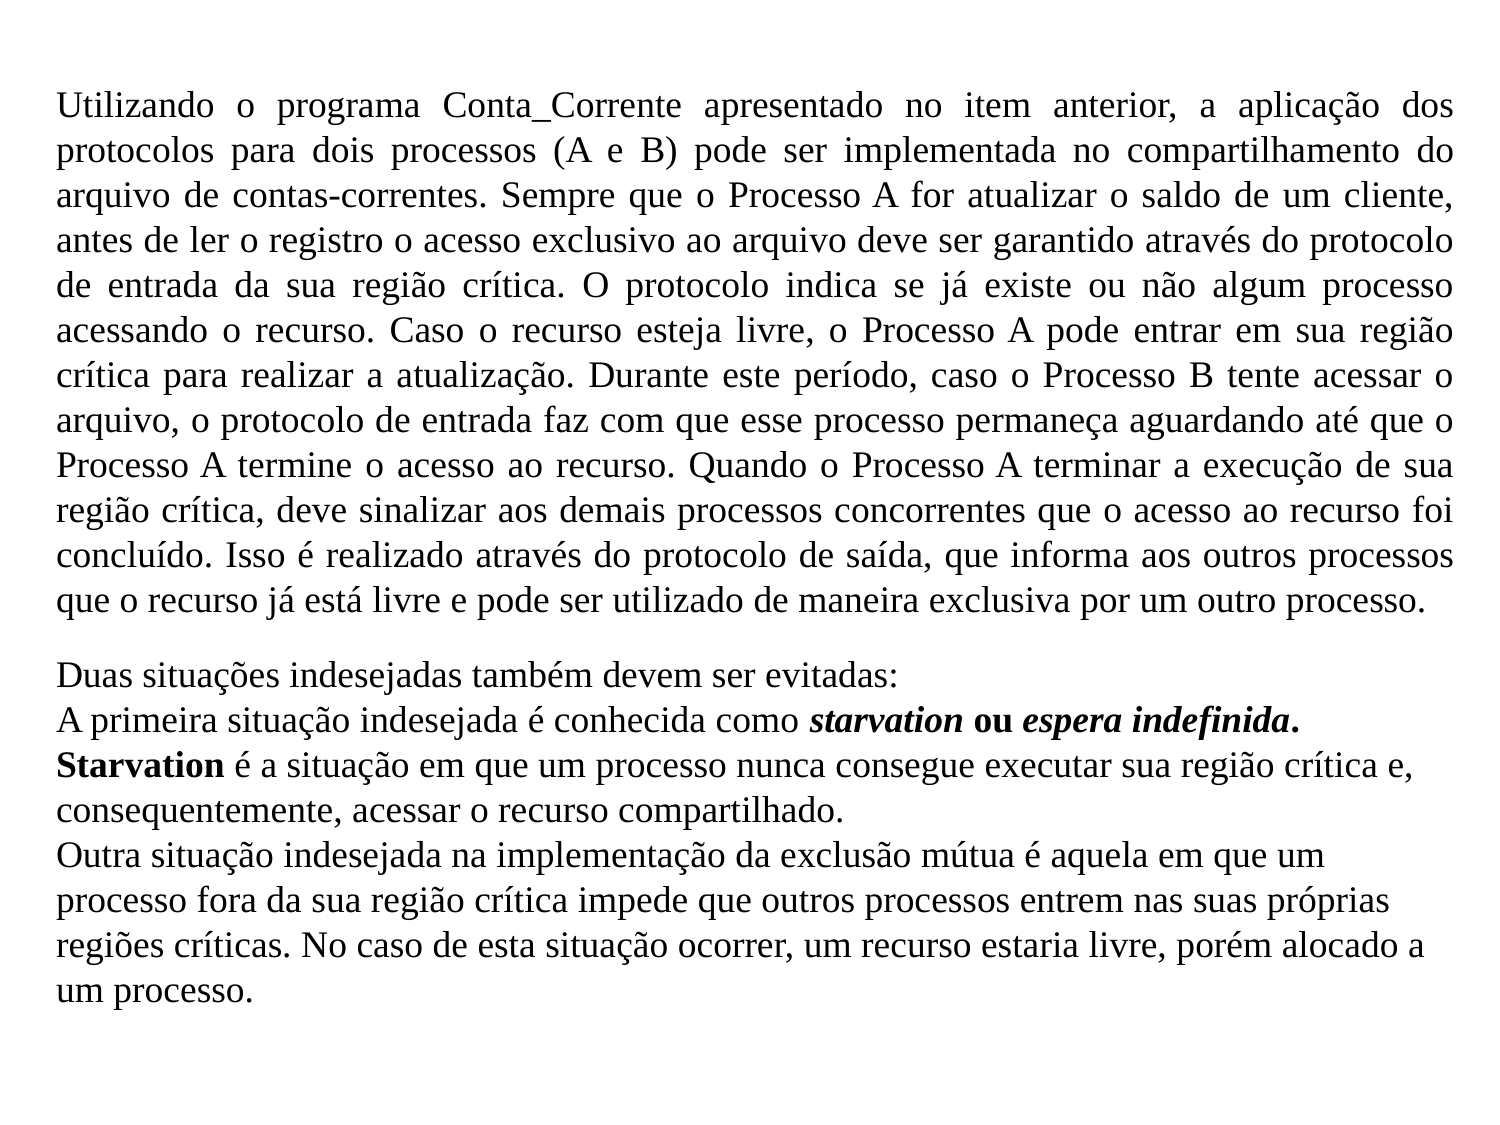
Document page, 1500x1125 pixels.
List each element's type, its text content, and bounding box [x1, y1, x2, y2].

text_box Duas situações indesejadas também devem ser evitadas: A primeira situação indesejada é conhecida como starvation ou espera indefinida. Starvation é a situação em que um processo nunca consegue executar sua região crítica e, consequentemente, acessar o recurso compartilhado. Outra situação indesejada na implementação da exclusão mútua é aquela em que um processo fora da sua região crítica impede que outros processos entrem nas suas próprias regiões críticas. No caso de esta situação ocorrer, um recurso estaria livre, porém alocado a um processo. [41, 642, 1471, 1063]
text_box Utilizando o programa Conta_Corrente apresentado no item anterior, a aplicação dos protocolos para dois processos (A e B) pode ser implementada no compartilhamento do arquivo de contas-correntes. Sempre que o Processo A for atualizar o saldo de um cliente, antes de ler o registro o acesso exclusivo ao arquivo deve ser garantido através do protocolo de entrada da sua região crítica. O protocolo indica se já existe ou não algum processo acessando o recurso. Caso o recurso esteja livre, o Processo A pode entrar em sua região crítica para realizar a atualização. Durante este período, caso o Processo B tente acessar o arquivo, o protocolo de entrada faz com que esse processo permaneça aguardando até que o Processo A termine o acesso ao recurso. Quando o Processo A terminar a execução de sua região crítica, deve sinalizar aos demais processos concorrentes que o acesso ao recurso foi concluído. Isso é realizado através do protocolo de saída, que informa aos outros processos que o recurso já está livre e pode ser utilizado de maneira exclusiva por um outro processo. [41, 72, 1471, 628]
